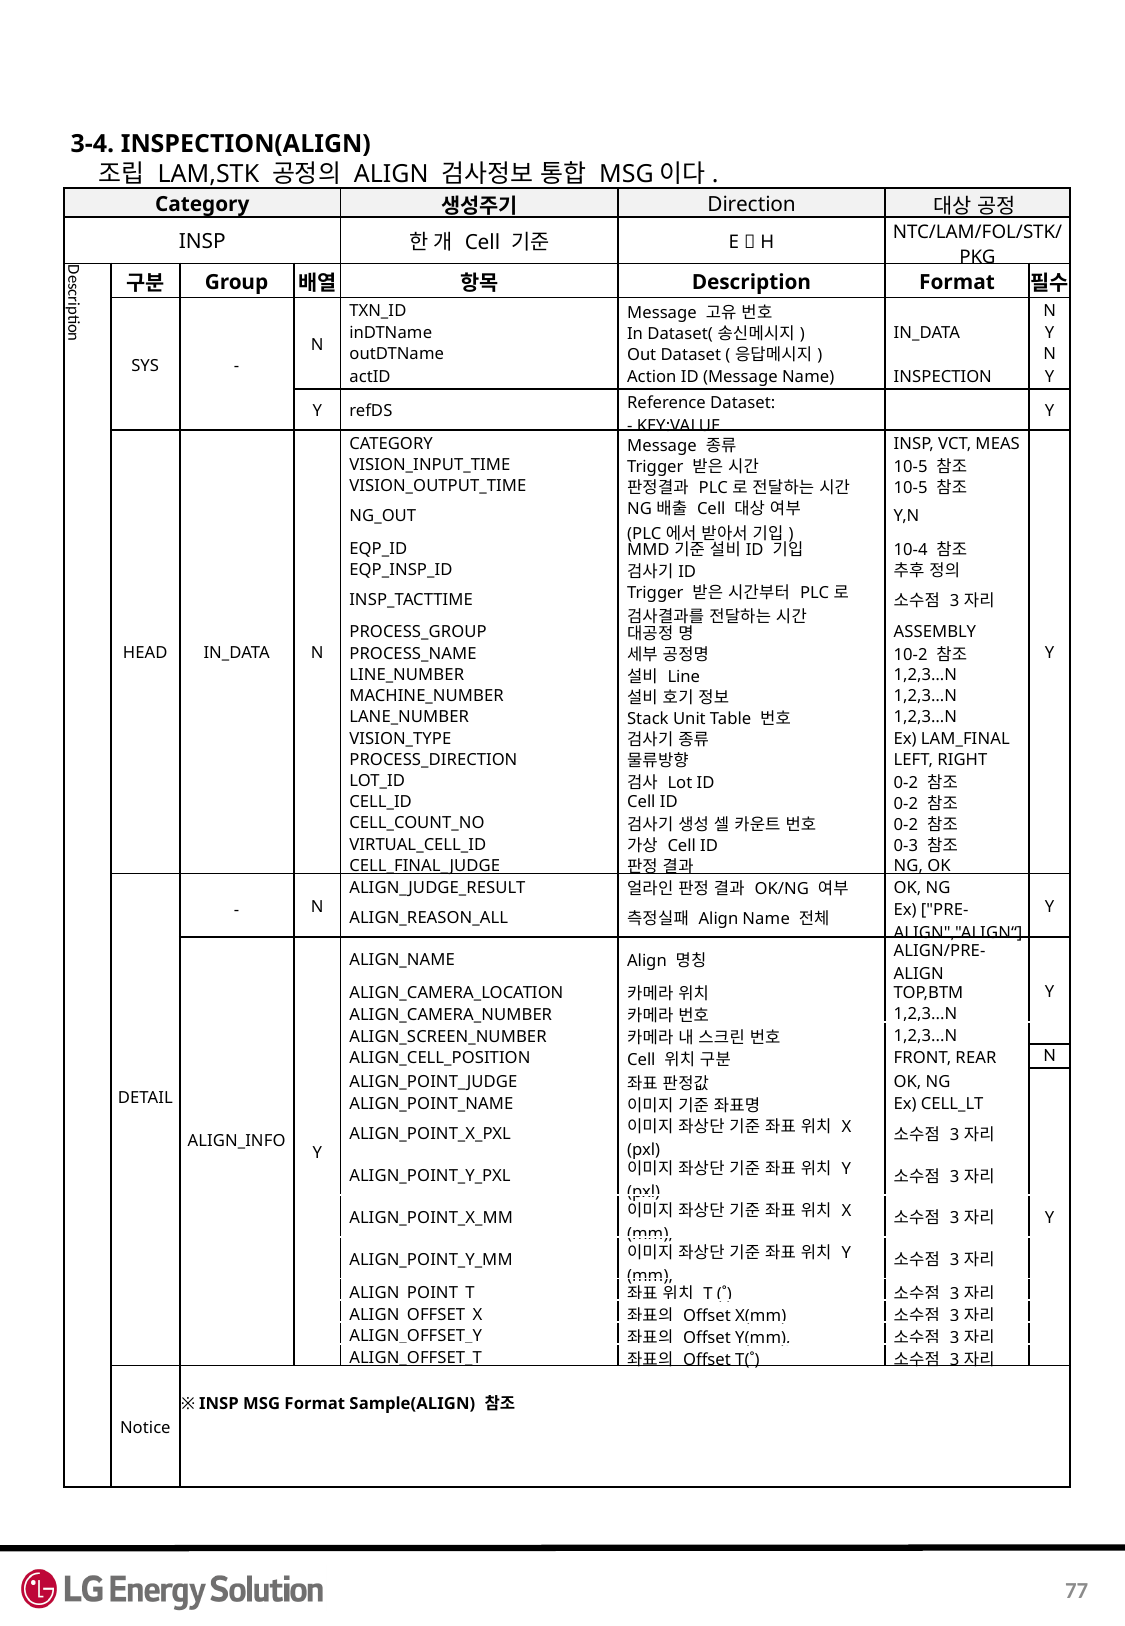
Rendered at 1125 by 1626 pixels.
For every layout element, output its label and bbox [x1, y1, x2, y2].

table_header [341, 189, 617, 216]
table_cell [341, 298, 617, 388]
picture [18, 1565, 327, 1611]
table_cell [619, 874, 884, 936]
table_cell [886, 298, 1028, 388]
table_cell [886, 1279, 1028, 1299]
text_box [64, 127, 1068, 187]
table_cell [619, 1323, 884, 1343]
table_cell [619, 1301, 884, 1321]
table_cell [181, 431, 293, 873]
table_cell [886, 938, 1028, 1021]
table_cell [112, 1366, 179, 1486]
table_cell [181, 264, 293, 297]
table_cell [1030, 390, 1069, 429]
table_cell [886, 1238, 1028, 1278]
table_cell [295, 874, 340, 936]
table_cell [619, 218, 884, 263]
table_cell [341, 264, 617, 297]
table_cell [295, 298, 340, 388]
table_cell [619, 431, 884, 873]
table_cell [619, 264, 884, 297]
table_cell [619, 390, 884, 429]
table_cell [341, 1279, 617, 1299]
table_cell [886, 1196, 1028, 1236]
table_cell [886, 1323, 1028, 1343]
table_cell [112, 298, 179, 429]
table_cell [1030, 938, 1069, 1043]
slide_number [927, 1568, 1104, 1611]
table_cell [619, 1238, 884, 1278]
table_cell [886, 264, 1028, 297]
table_cell [181, 874, 293, 936]
table_header [886, 189, 1069, 216]
table_cell [341, 218, 617, 263]
table_cell [1030, 431, 1069, 873]
table_header [619, 189, 884, 216]
table_cell [1030, 264, 1069, 297]
table_cell [886, 874, 1028, 936]
table_cell [886, 431, 1028, 873]
table_cell [1030, 874, 1069, 936]
table_cell [181, 298, 293, 429]
table_header [65, 189, 340, 216]
table_cell [619, 1279, 884, 1299]
table_cell [341, 431, 617, 873]
table_cell [619, 938, 884, 1194]
table_cell [295, 431, 340, 873]
table_cell [619, 1196, 884, 1236]
table_cell [181, 1366, 1069, 1486]
table_cell [341, 1345, 617, 1365]
table_cell [341, 1301, 617, 1321]
table_cell [112, 431, 179, 873]
table_cell [341, 1238, 617, 1278]
table_cell [341, 1323, 617, 1343]
table_cell [295, 264, 340, 297]
table_cell [112, 874, 179, 1365]
table_cell [886, 1345, 1028, 1365]
table_cell [65, 218, 340, 263]
table_cell [295, 938, 340, 1365]
table_cell [341, 938, 617, 1194]
table_cell [619, 298, 884, 388]
table_cell [341, 1196, 617, 1236]
table_cell [1030, 1045, 1069, 1067]
table_cell [112, 264, 179, 297]
table_cell [65, 264, 110, 1486]
table_cell [619, 1345, 884, 1365]
table_cell [886, 218, 1069, 263]
table_cell [1030, 298, 1069, 388]
table_cell [341, 390, 617, 429]
table_cell [341, 874, 617, 936]
table_cell [181, 938, 293, 1365]
table_cell [886, 1301, 1028, 1321]
table_cell [295, 390, 340, 429]
table_cell [886, 1023, 1028, 1194]
table_cell [886, 390, 1028, 429]
table_cell [1030, 1069, 1069, 1365]
